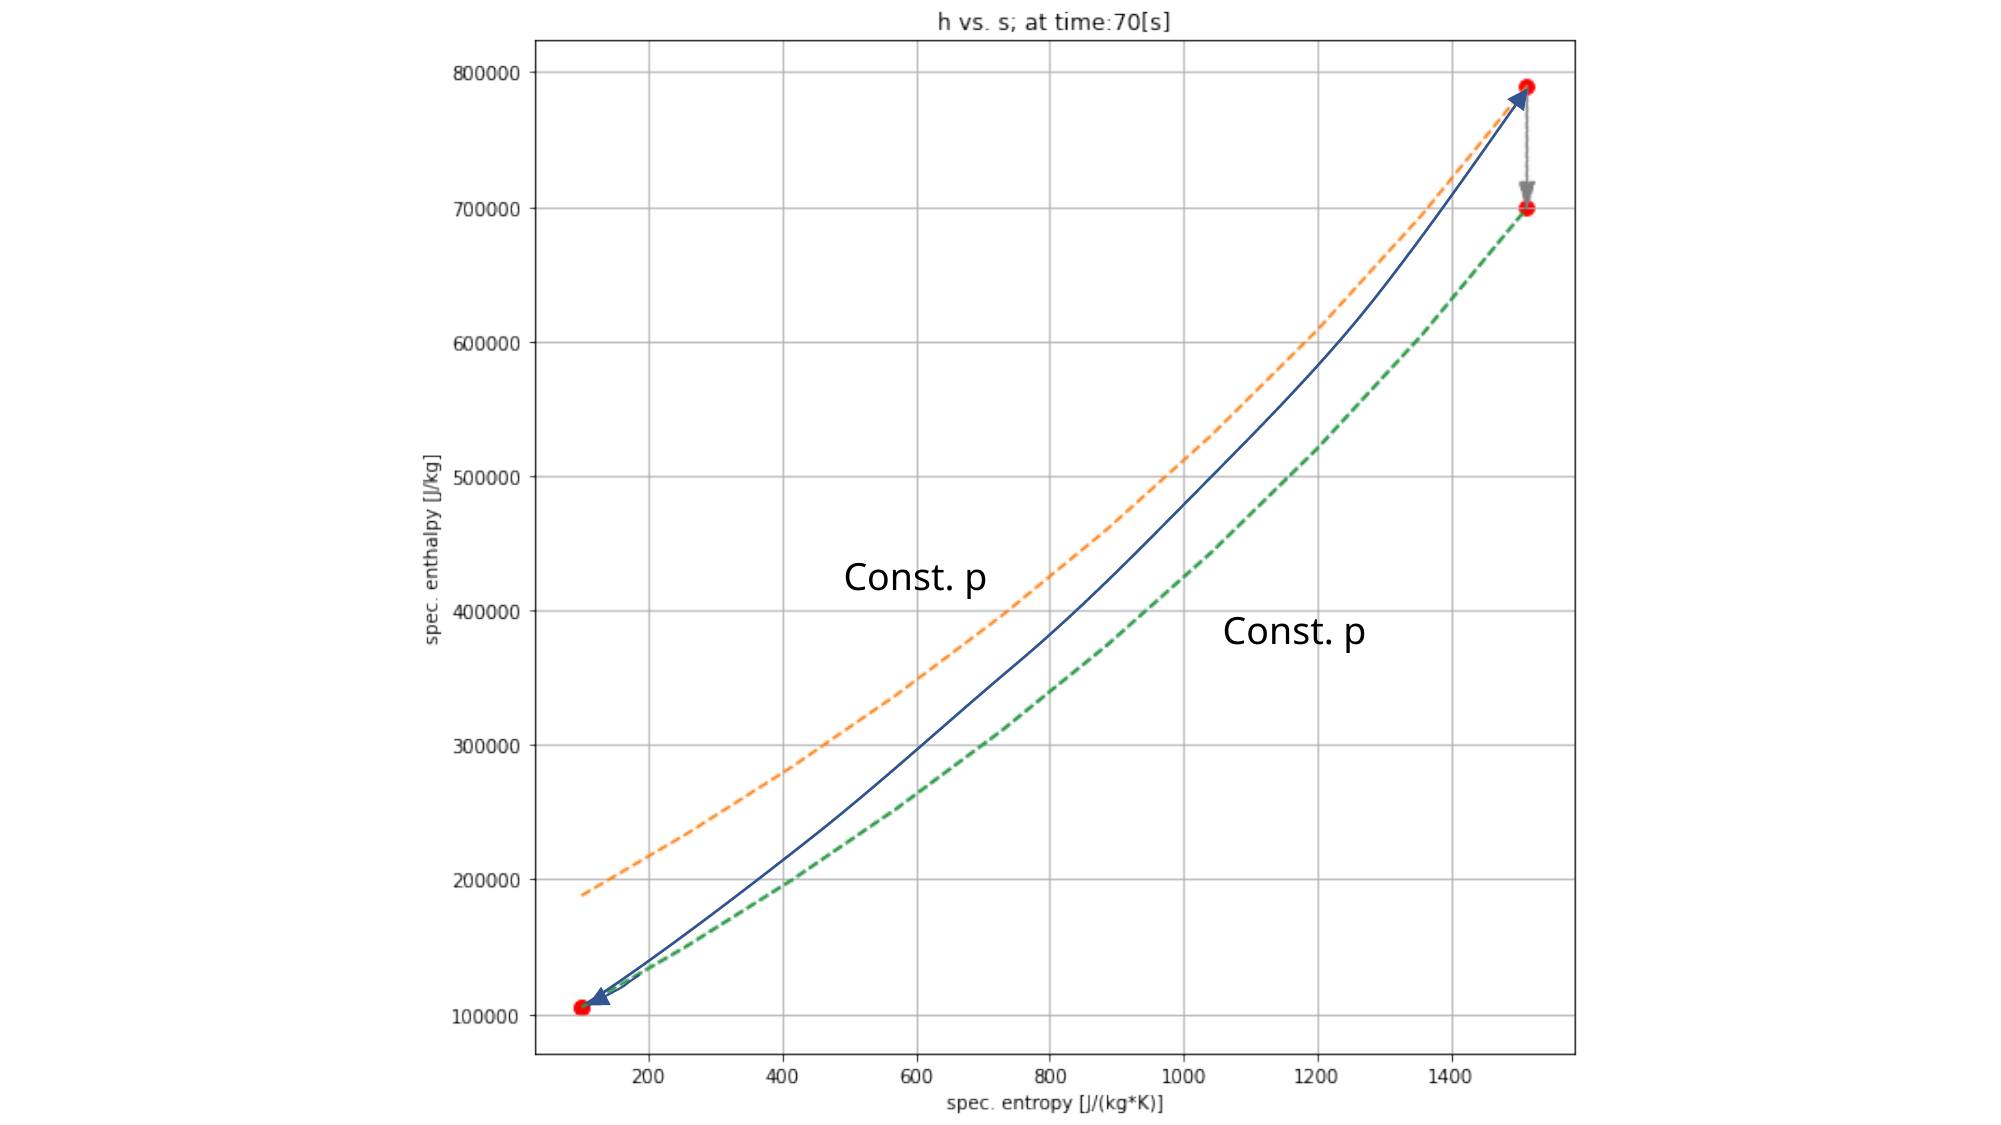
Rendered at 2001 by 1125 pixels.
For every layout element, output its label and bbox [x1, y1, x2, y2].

picture [412, 0, 1588, 1125]
